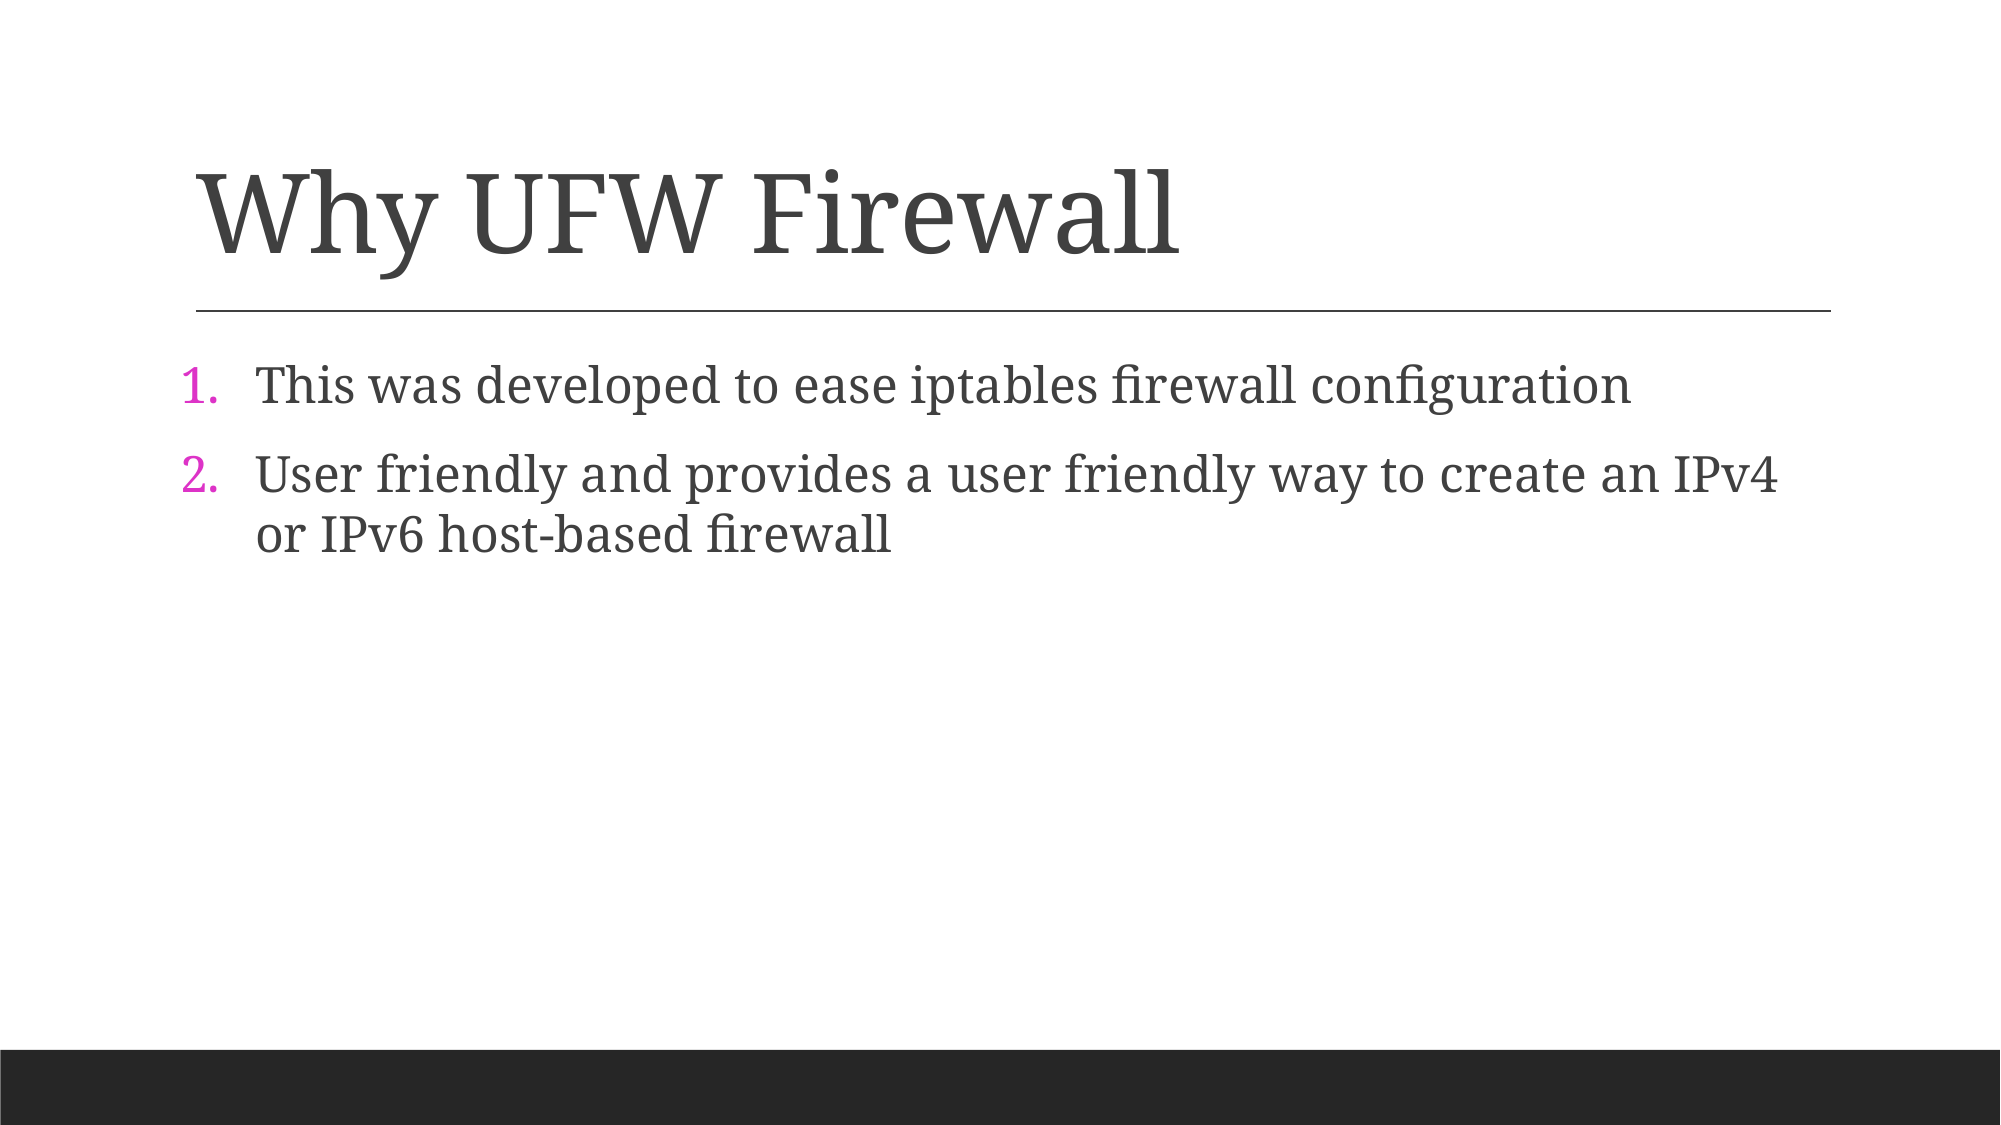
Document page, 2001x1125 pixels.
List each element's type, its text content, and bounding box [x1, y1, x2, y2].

list This was developed to ease iptables firewall configuration User friendly and provides a user friendly way to create an IPv4 or IPv6 host-based firewall [180, 345, 1830, 963]
title Why UFW Firewall [180, 47, 1830, 285]
